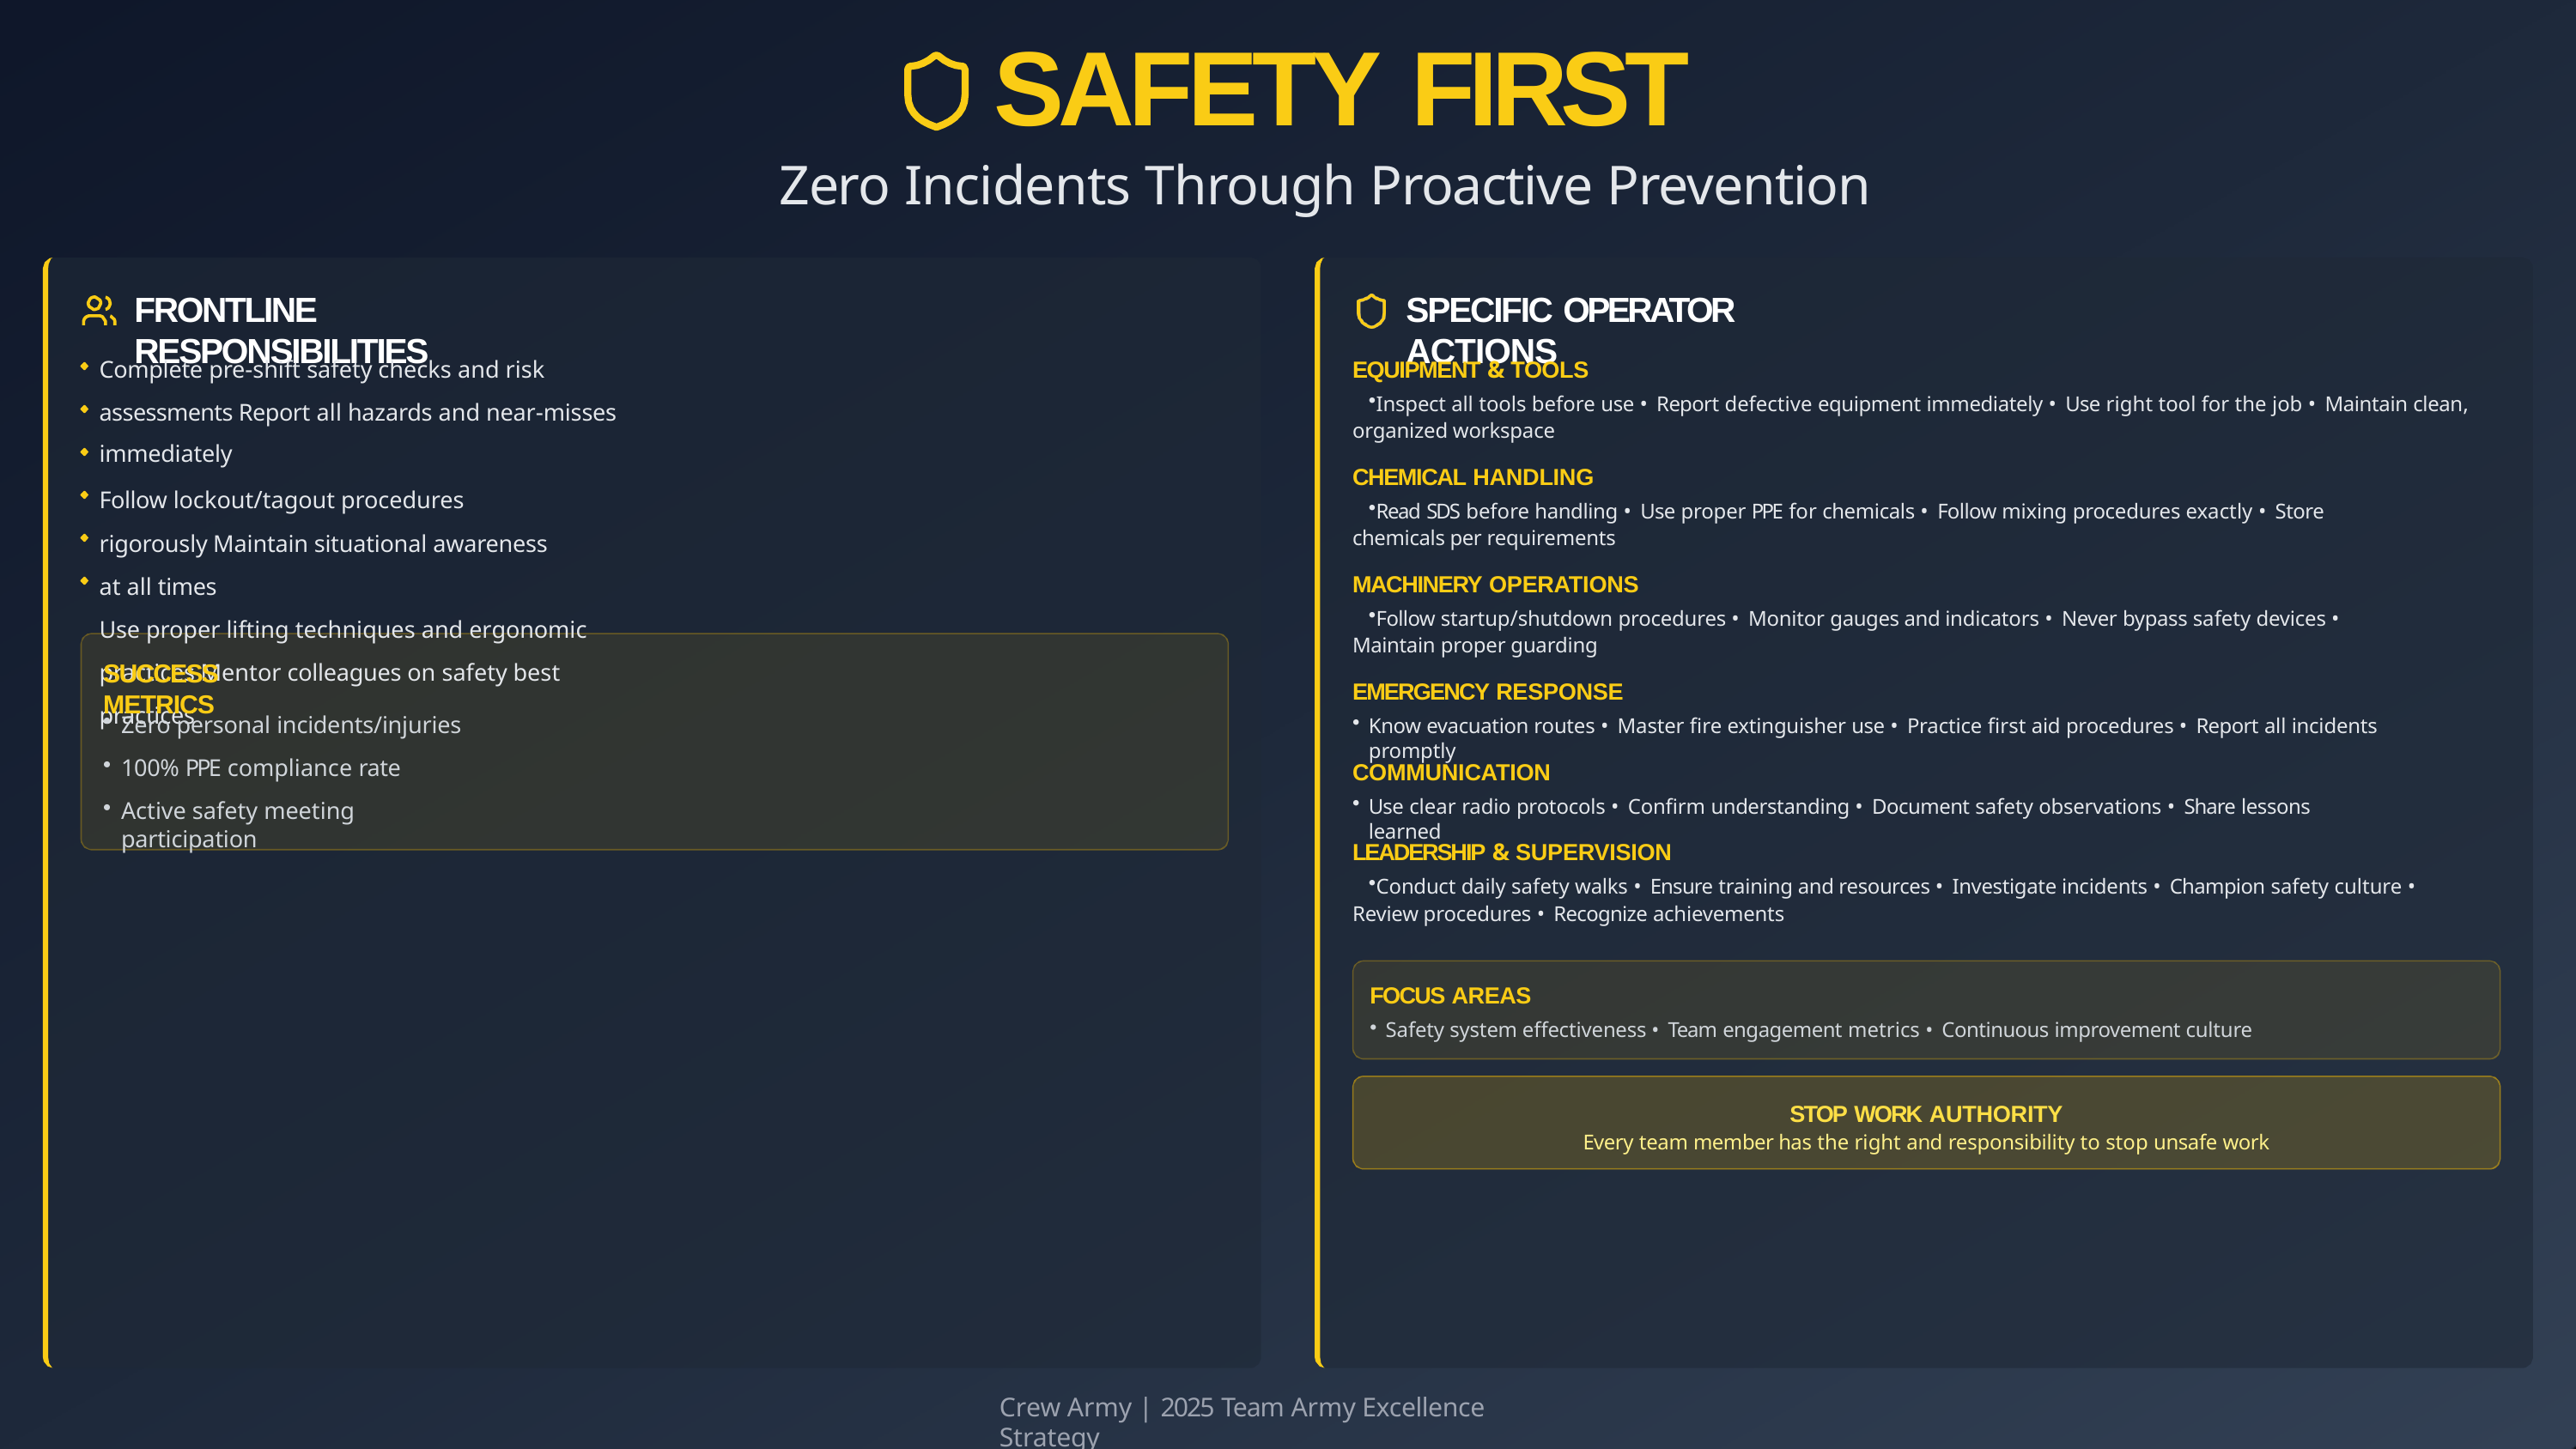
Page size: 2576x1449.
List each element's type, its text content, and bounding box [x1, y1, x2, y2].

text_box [42, 257, 1261, 1368]
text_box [1314, 257, 2534, 1368]
picture [0, 0, 2576, 1449]
footer Crew Army | 2025 Team Army Excellence Strategy [997, 1380, 1579, 1449]
title SAFETY FIRST Zero Incidents Through Proactive Prevention [253, 0, 2322, 263]
